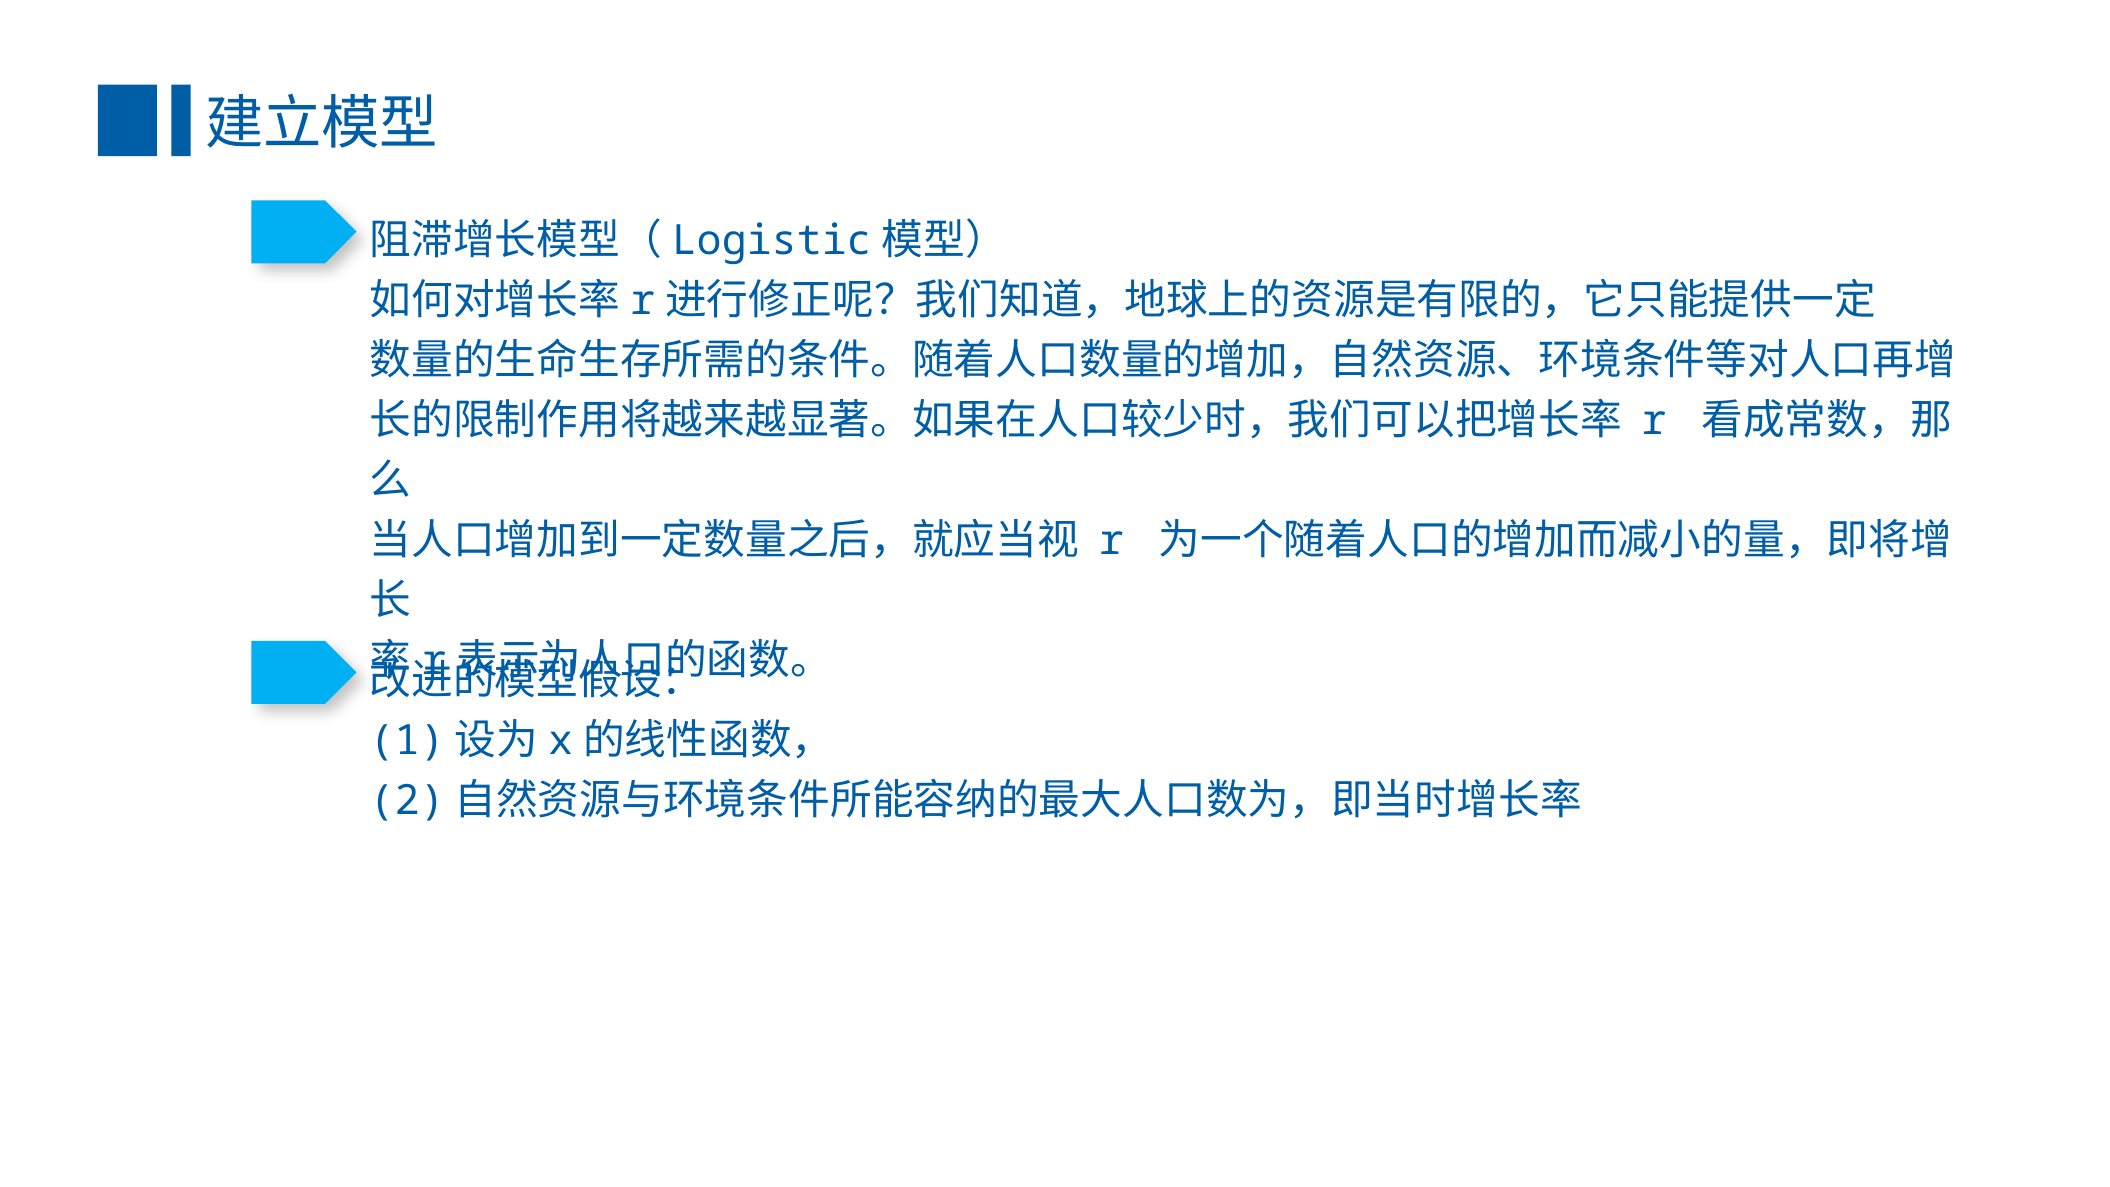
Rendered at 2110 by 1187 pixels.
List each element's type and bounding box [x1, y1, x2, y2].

text_box [97, 77, 986, 164]
text_box [250, 199, 358, 265]
text_box [250, 639, 358, 705]
